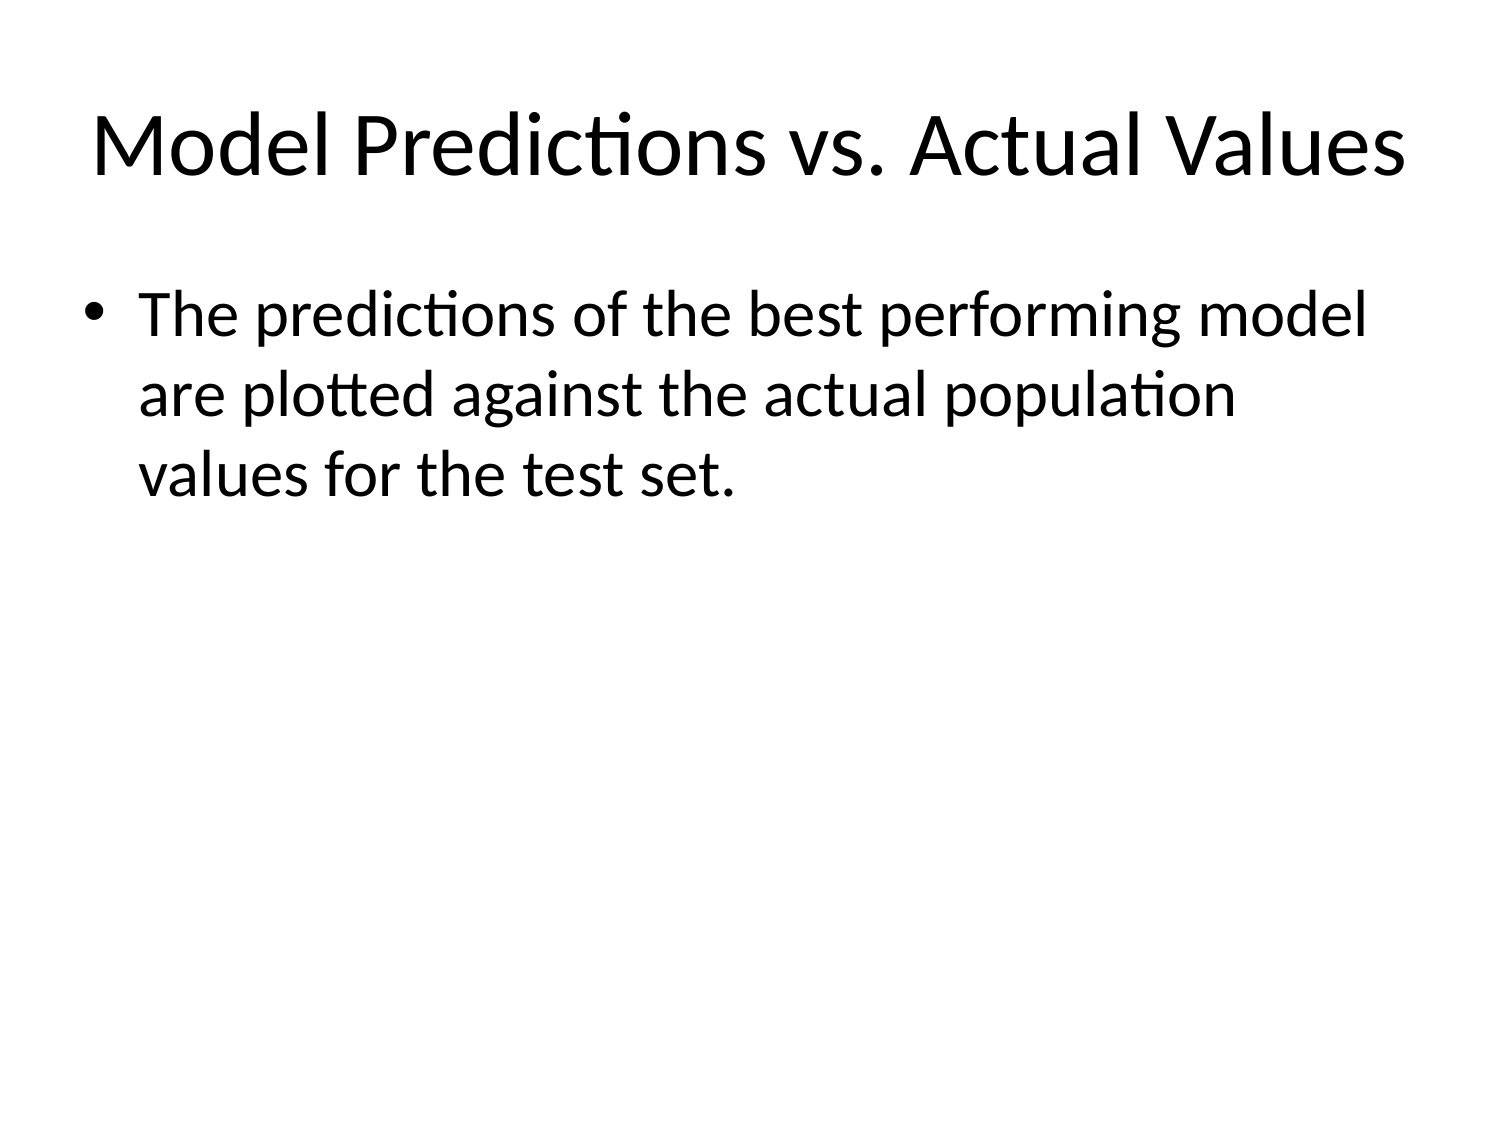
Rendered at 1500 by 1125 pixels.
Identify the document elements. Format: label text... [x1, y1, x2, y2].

list The predictions of the best performing model are plotted against the actual population values for the test set. [74, 261, 1426, 1006]
title Model Predictions vs. Actual Values [74, 44, 1426, 234]
